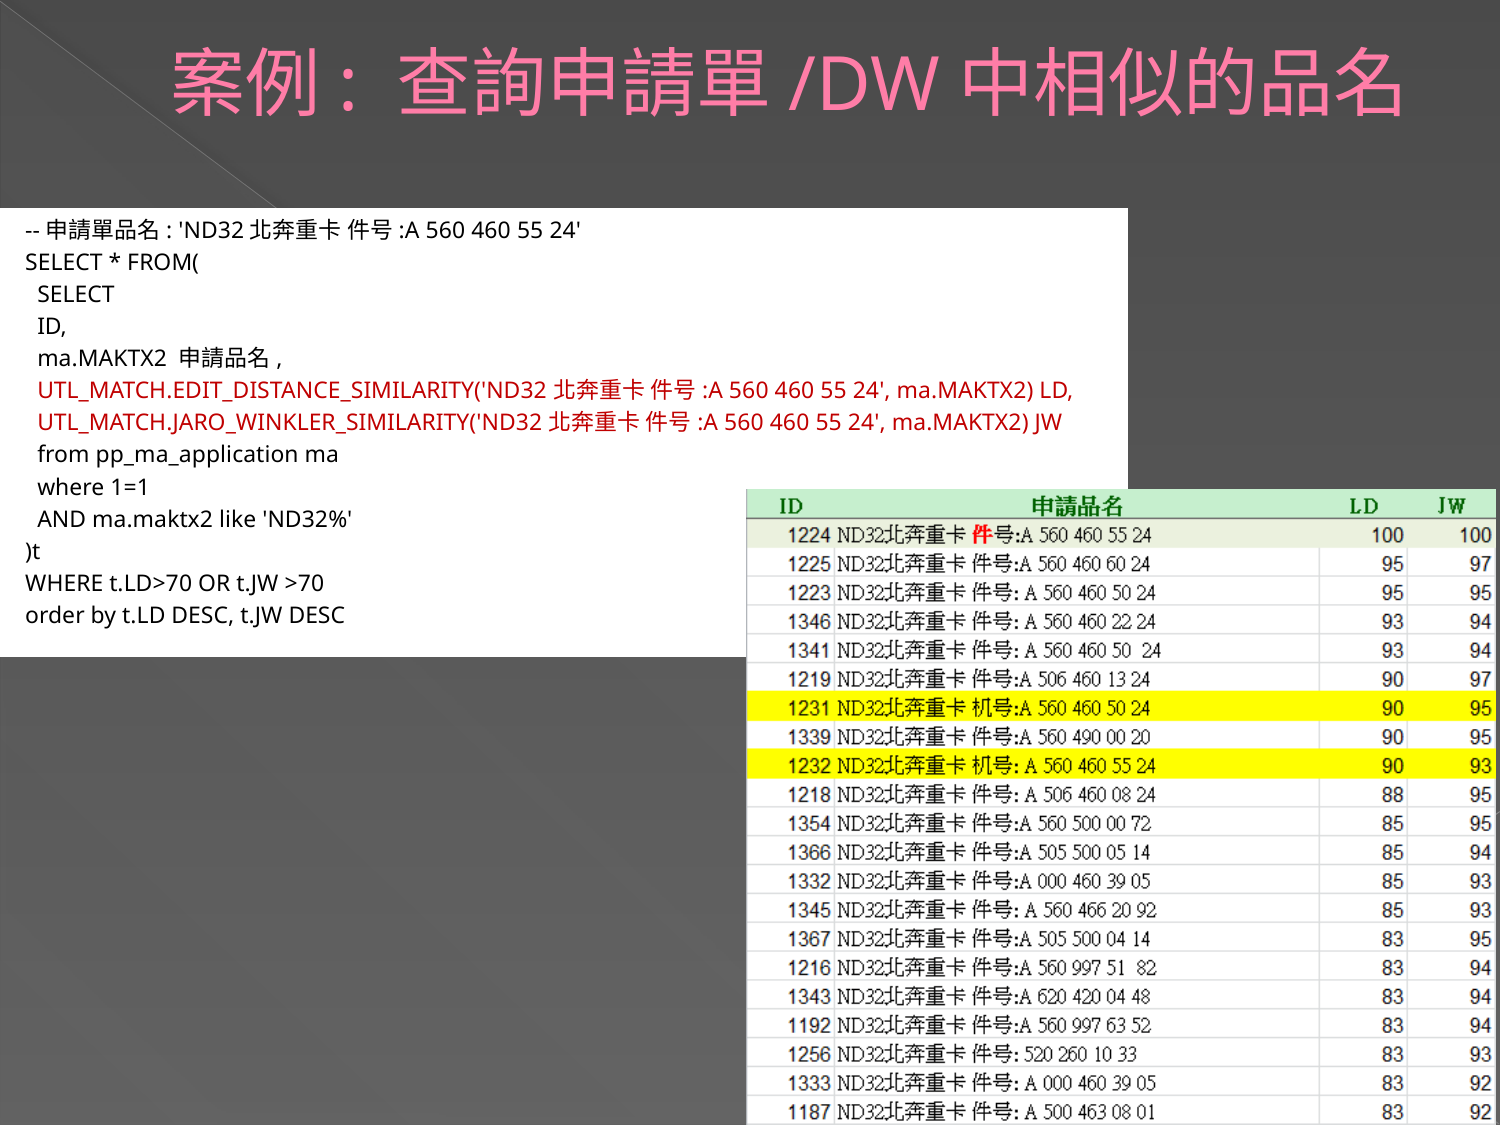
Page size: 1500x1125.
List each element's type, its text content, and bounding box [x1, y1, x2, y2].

title 案例: 查詢申請單/DW中相似的品名 [0, 0, 1500, 161]
picture [746, 489, 1496, 1125]
list --申請單品名: 'ND32北奔重卡 件号:A 560 460 55 24' SELECT * FROM( SELECT ID, ma.MAKTX2 申請品名, UTL_MATCH.EDIT_DISTANCE_SIMILARITY('ND32北奔重卡 件号:A 560 460 55 24', ma.MAKTX2) LD, UTL_MATCH.JARO_WINKLER_SIMILARITY('ND32北奔重卡 件号:A 560 460 55 24', ma.MAKTX2) JW from pp_ma_application ma where 1=1 AND ma.maktx2 like 'ND32%' )t WHERE t.LD>70 OR t.JW >70 order by t.LD DESC, t.JW DESC [0, 208, 1128, 657]
